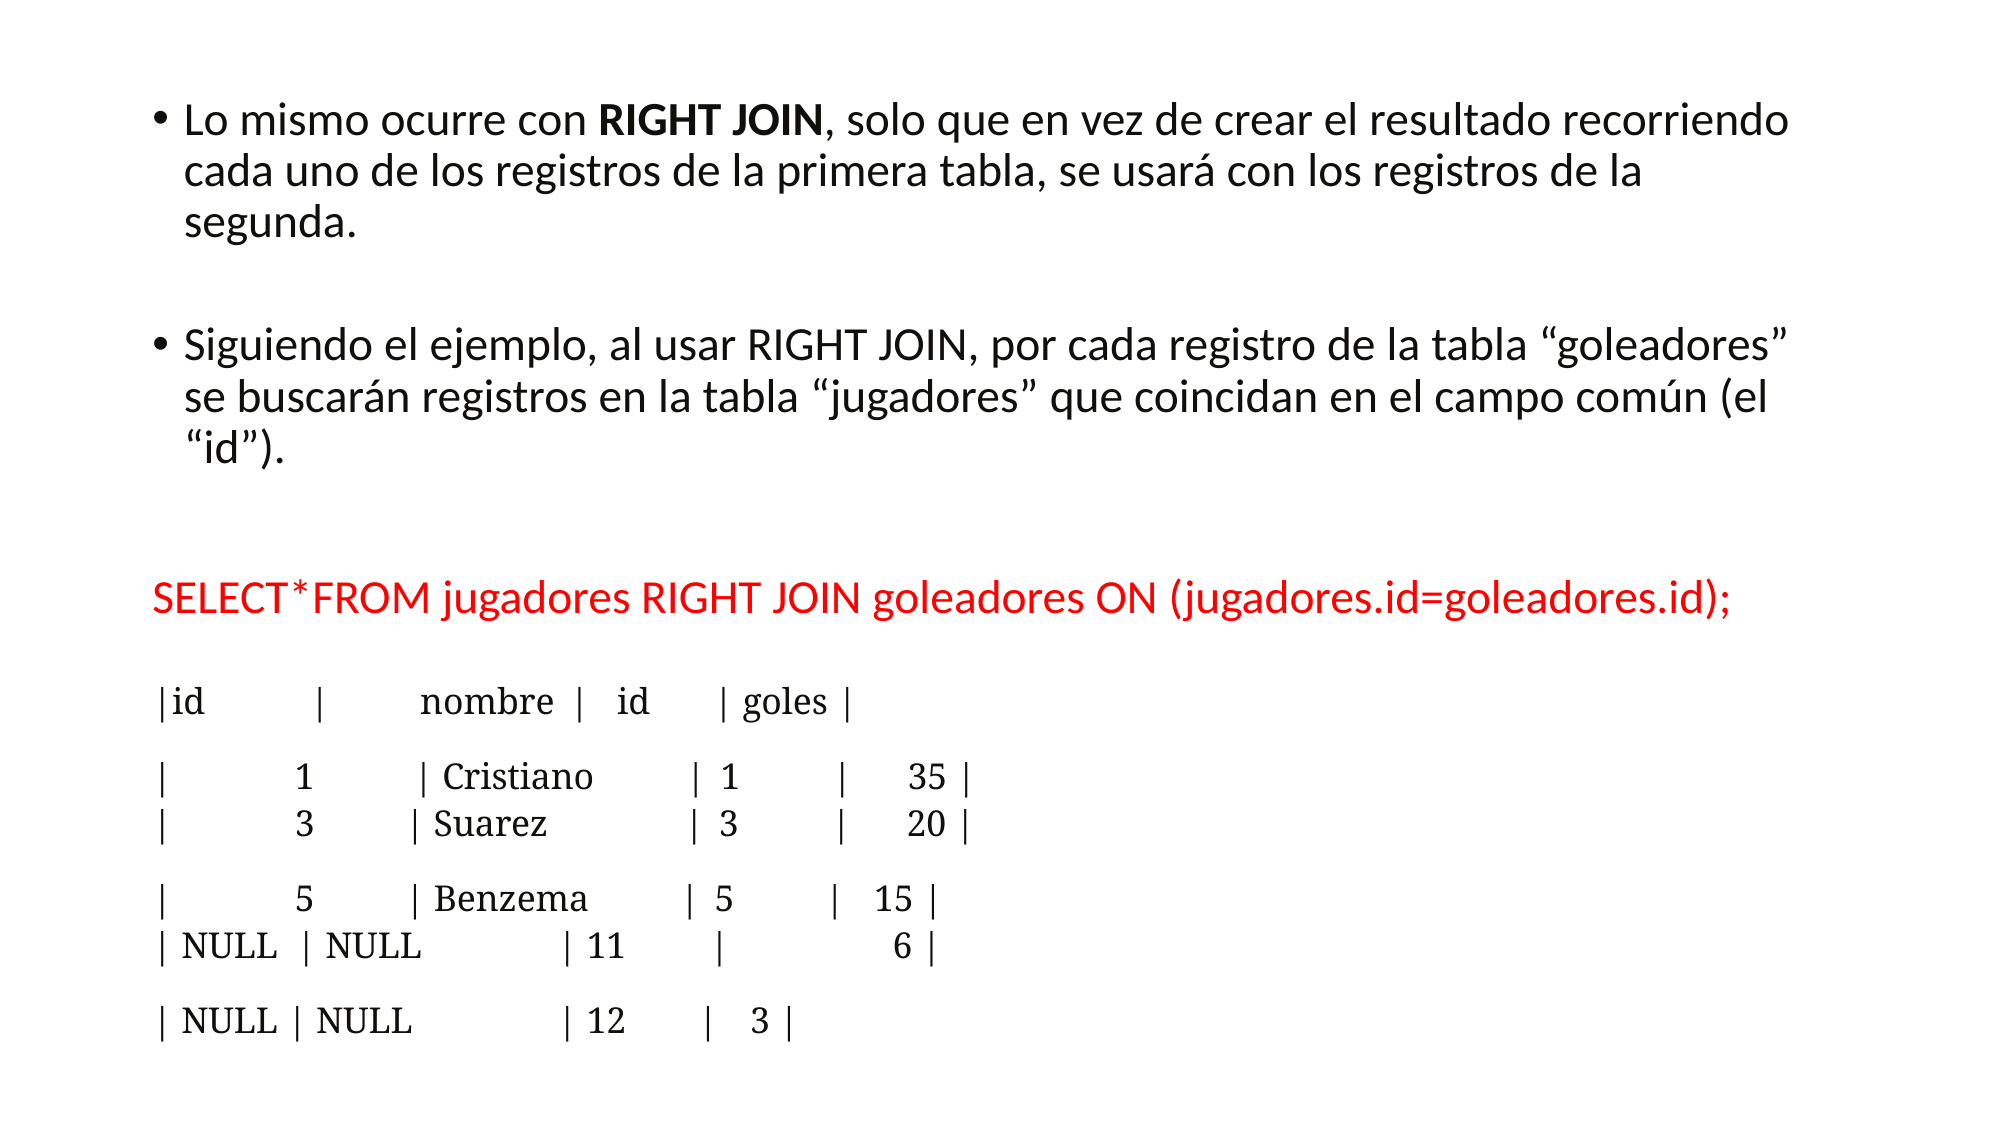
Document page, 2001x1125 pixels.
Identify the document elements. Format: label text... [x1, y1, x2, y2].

list Lo mismo ocurre con RIGHT JOIN, solo que en vez de crear el resultado recorriendo cada uno de los registros de la primera tabla, se usará con los registros de la segunda. Siguiendo el ejemplo, al usar RIGHT JOIN, por cada registro de la tabla “goleadores” se buscarán registros en la tabla “jugadores” que coincidan en el campo común (el “id”). SELECT*FROM jugadores RIGHT JOIN goleadores ON (jugadores.id=goleadores.id); |id | nombre | id | goles | | 1 | Cristiano | 1 | 35 | | 3 | Suarez | 3 | 20 | | 5 | Benzema | 5 | 15 | | NULL | NULL | 11 | 6 | | NULL | NULL | 12 | 3 | [137, 86, 1863, 1057]
